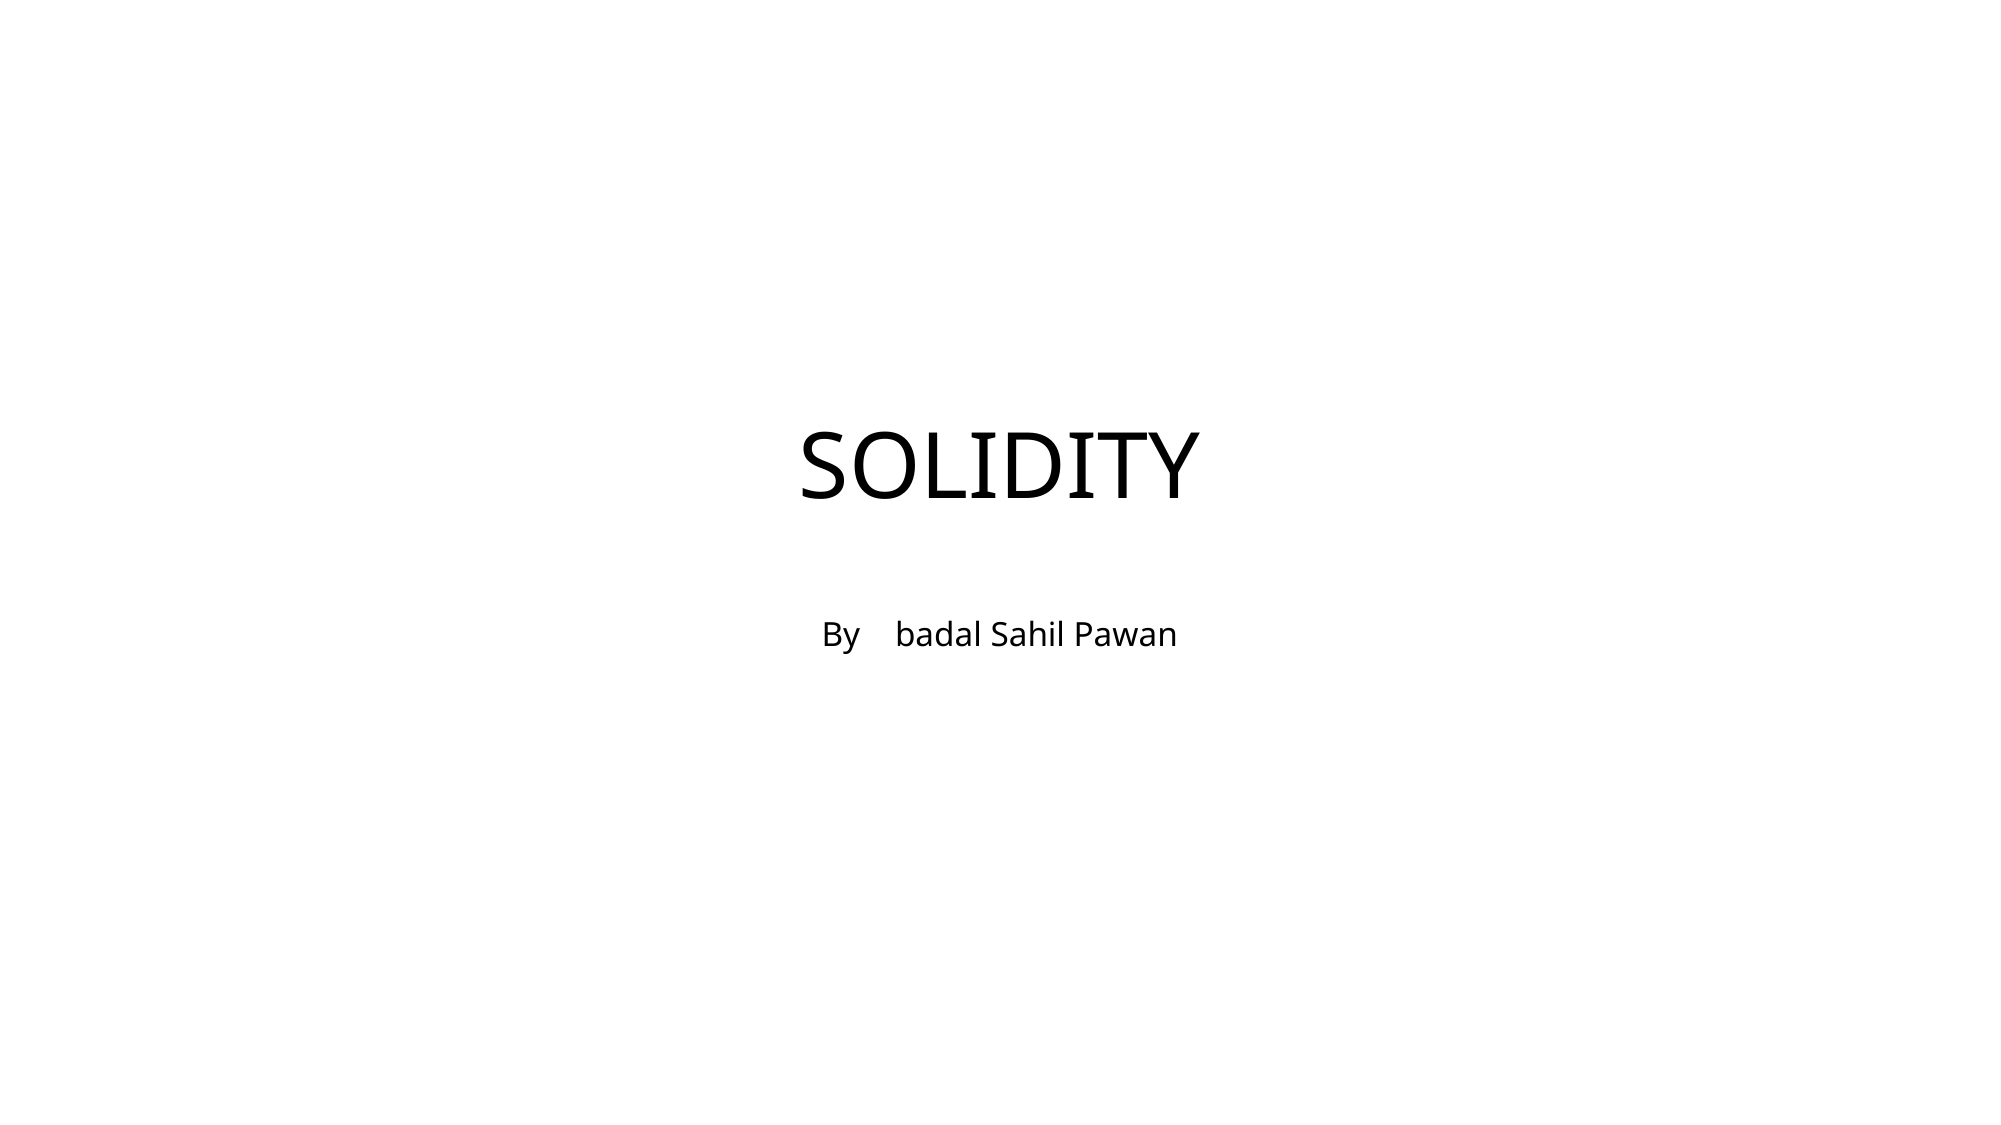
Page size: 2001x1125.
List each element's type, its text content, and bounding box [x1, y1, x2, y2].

title SOLIDITY By badal Sahil Pawan [137, 59, 1863, 1014]
